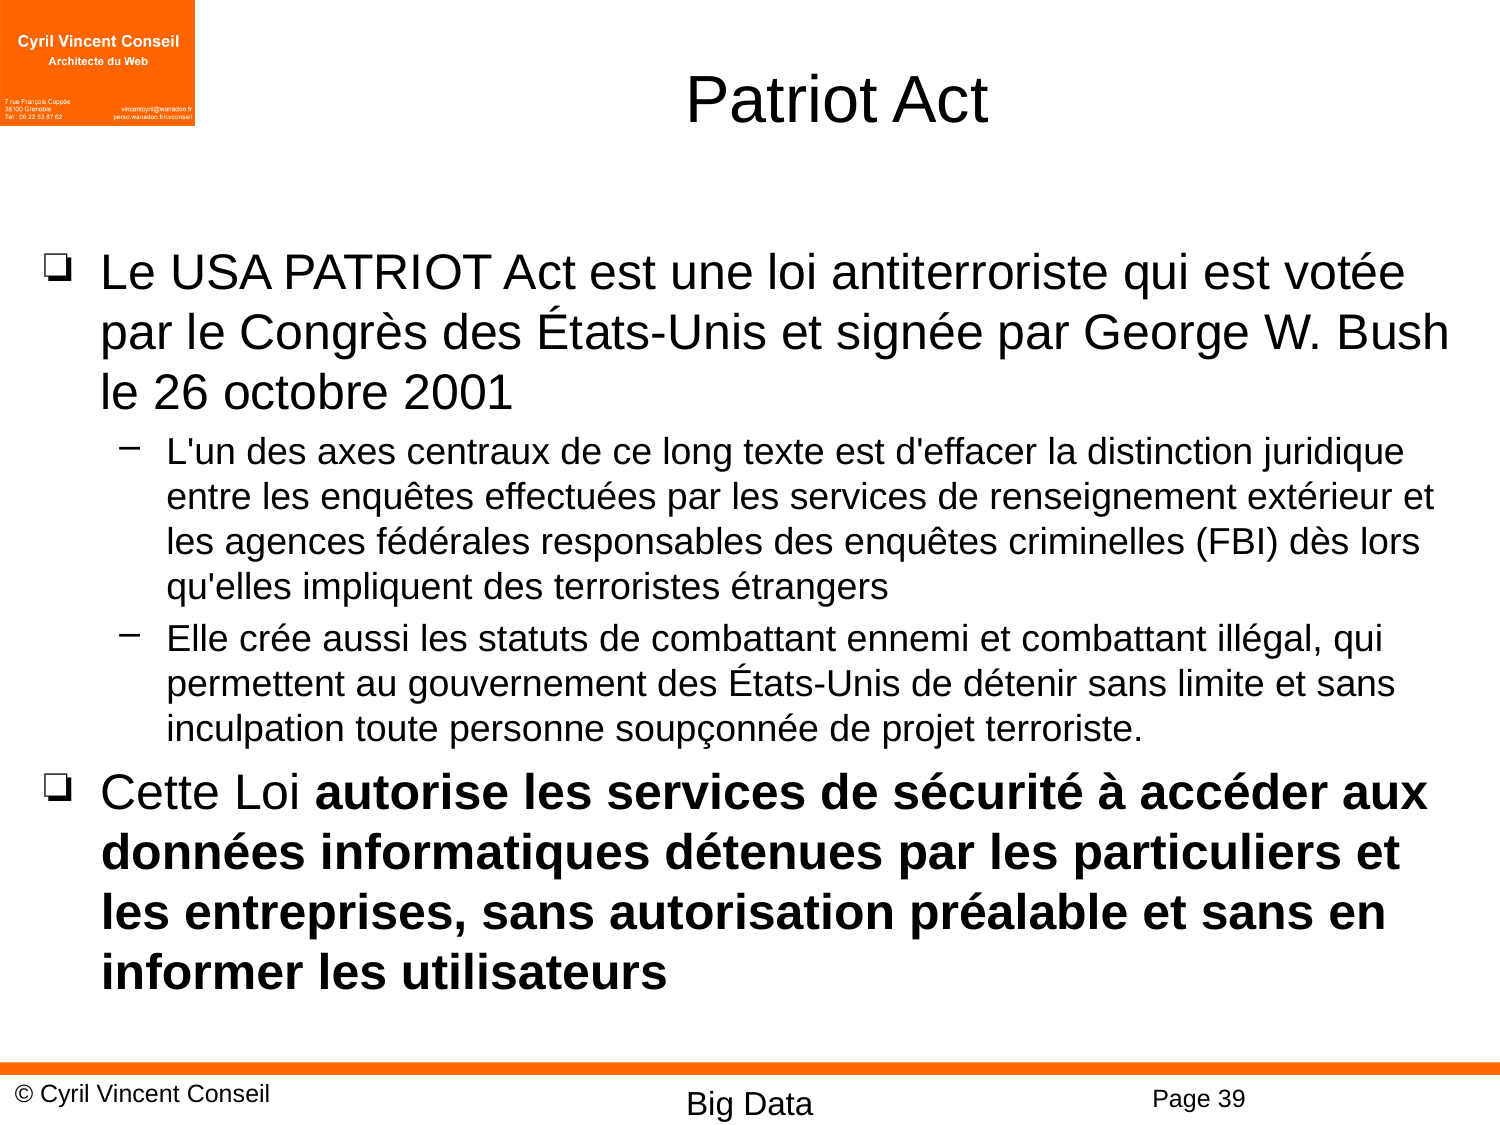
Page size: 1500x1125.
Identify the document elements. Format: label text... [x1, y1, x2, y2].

picture [0, 0, 195, 126]
title Patriot Act [194, 2, 1480, 190]
list Le USA PATRIOT Act est une loi antiterroriste qui est votée par le Congrès des États-Unis et signée par George W. Bush le 26 octobre 2001 L'un des axes centraux de ce long texte est d'effacer la distinction juridique entre les enquêtes effectuées par les services de renseignement extérieur et les agences fédérales responsables des enquêtes criminelles (FBI) dès lors qu'elles impliquent des terroristes étrangers Elle crée aussi les statuts de combattant ennemi et combattant illégal, qui permettent au gouvernement des États-Unis de détenir sans limite et sans inculpation toute personne soupçonnée de projet terroriste. Cette Loi autorise les services de sécurité à accéder aux données informatiques détenues par les particuliers et les entreprises, sans autorisation préalable et sans en informer les utilisateurs [29, 231, 1468, 1059]
